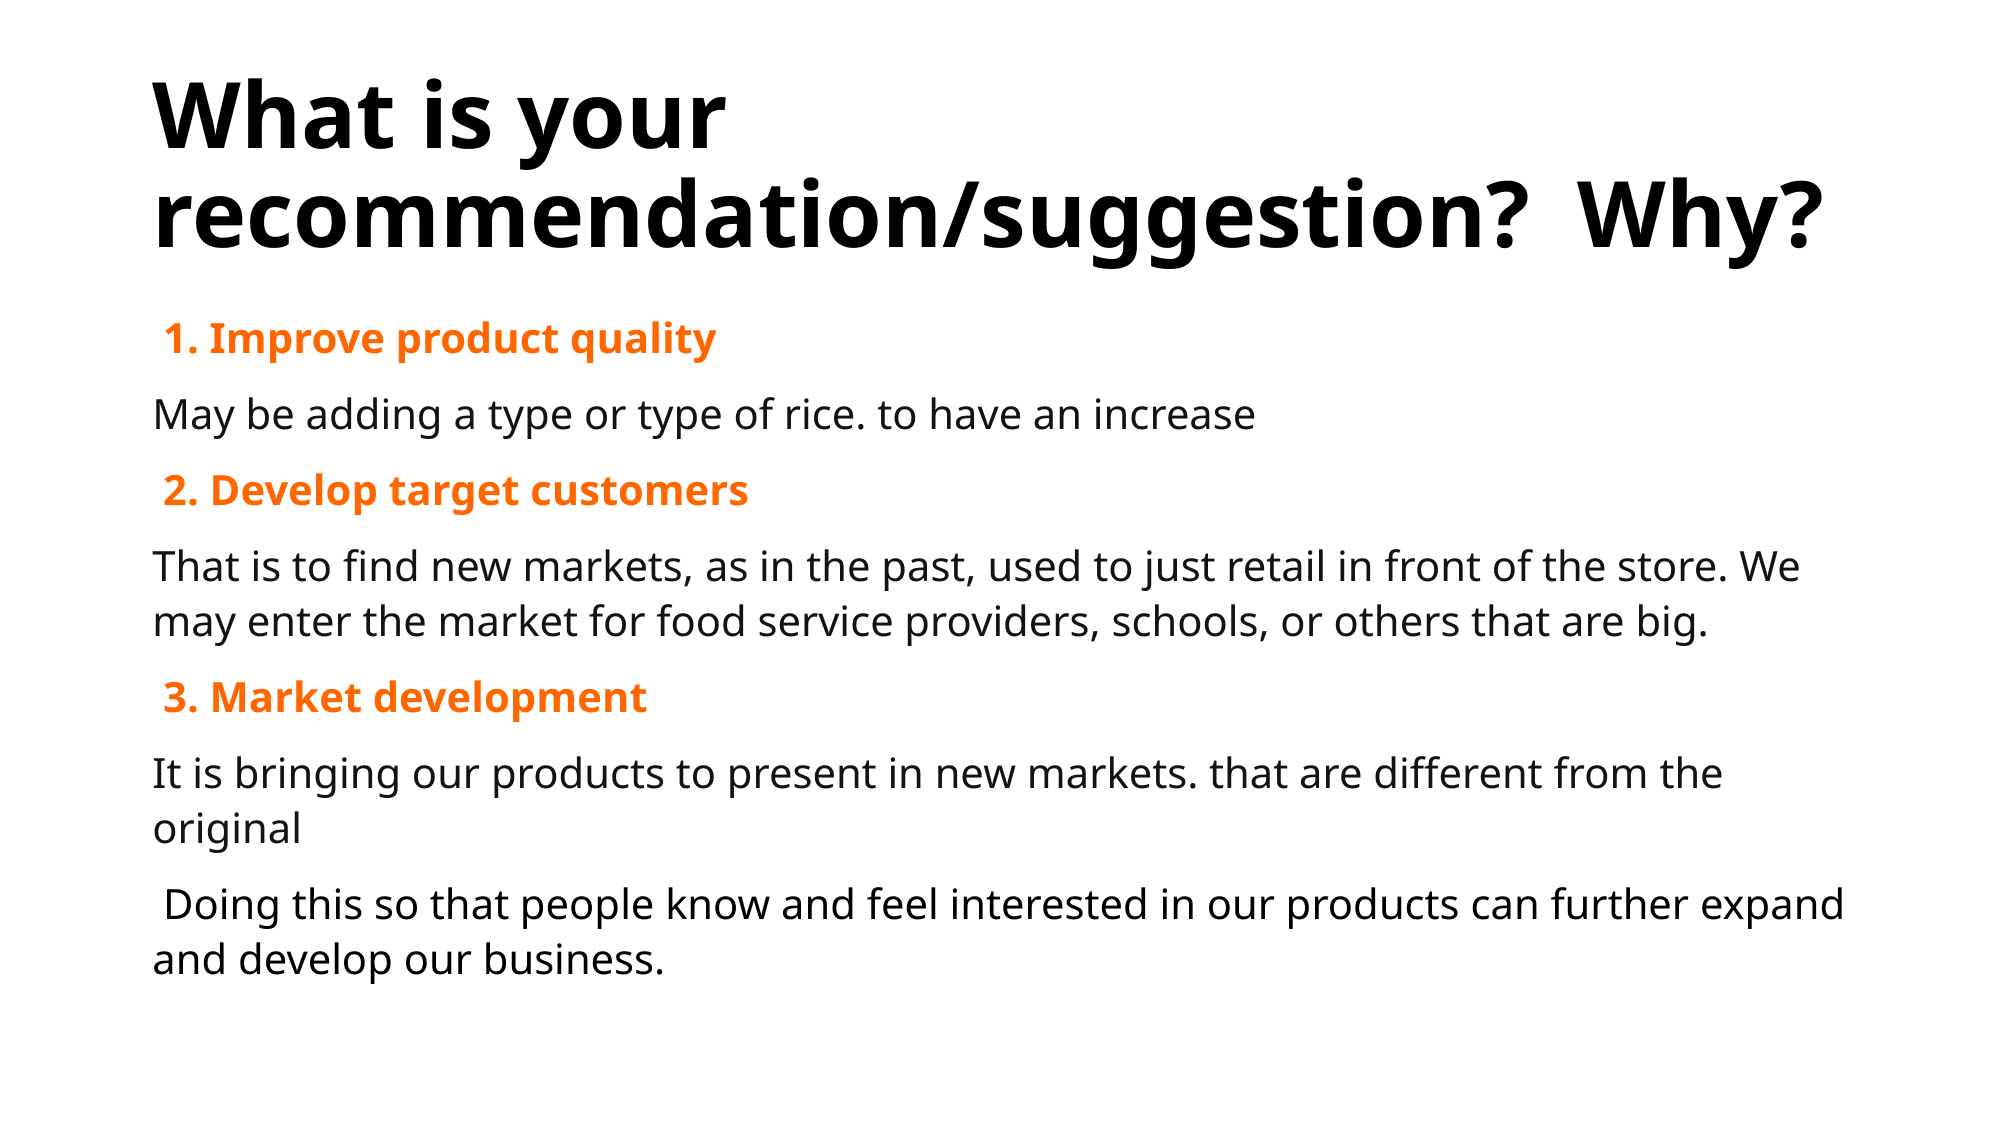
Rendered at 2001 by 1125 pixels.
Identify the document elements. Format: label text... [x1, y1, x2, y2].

list 1. Improve product quality May be adding a type or type of rice. to have an increase 2. Develop target customers That is to find new markets, as in the past, used to just retail in front of the store. We may enter the market for food service providers, schools, or others that are big. 3. Market development It is bringing our products to present in new markets. that are different from the original Doing this so that people know and feel interested in our products can further expand and develop our business. [137, 299, 1863, 1014]
title What is your recommendation/suggestion? Why? [137, 59, 1863, 278]
